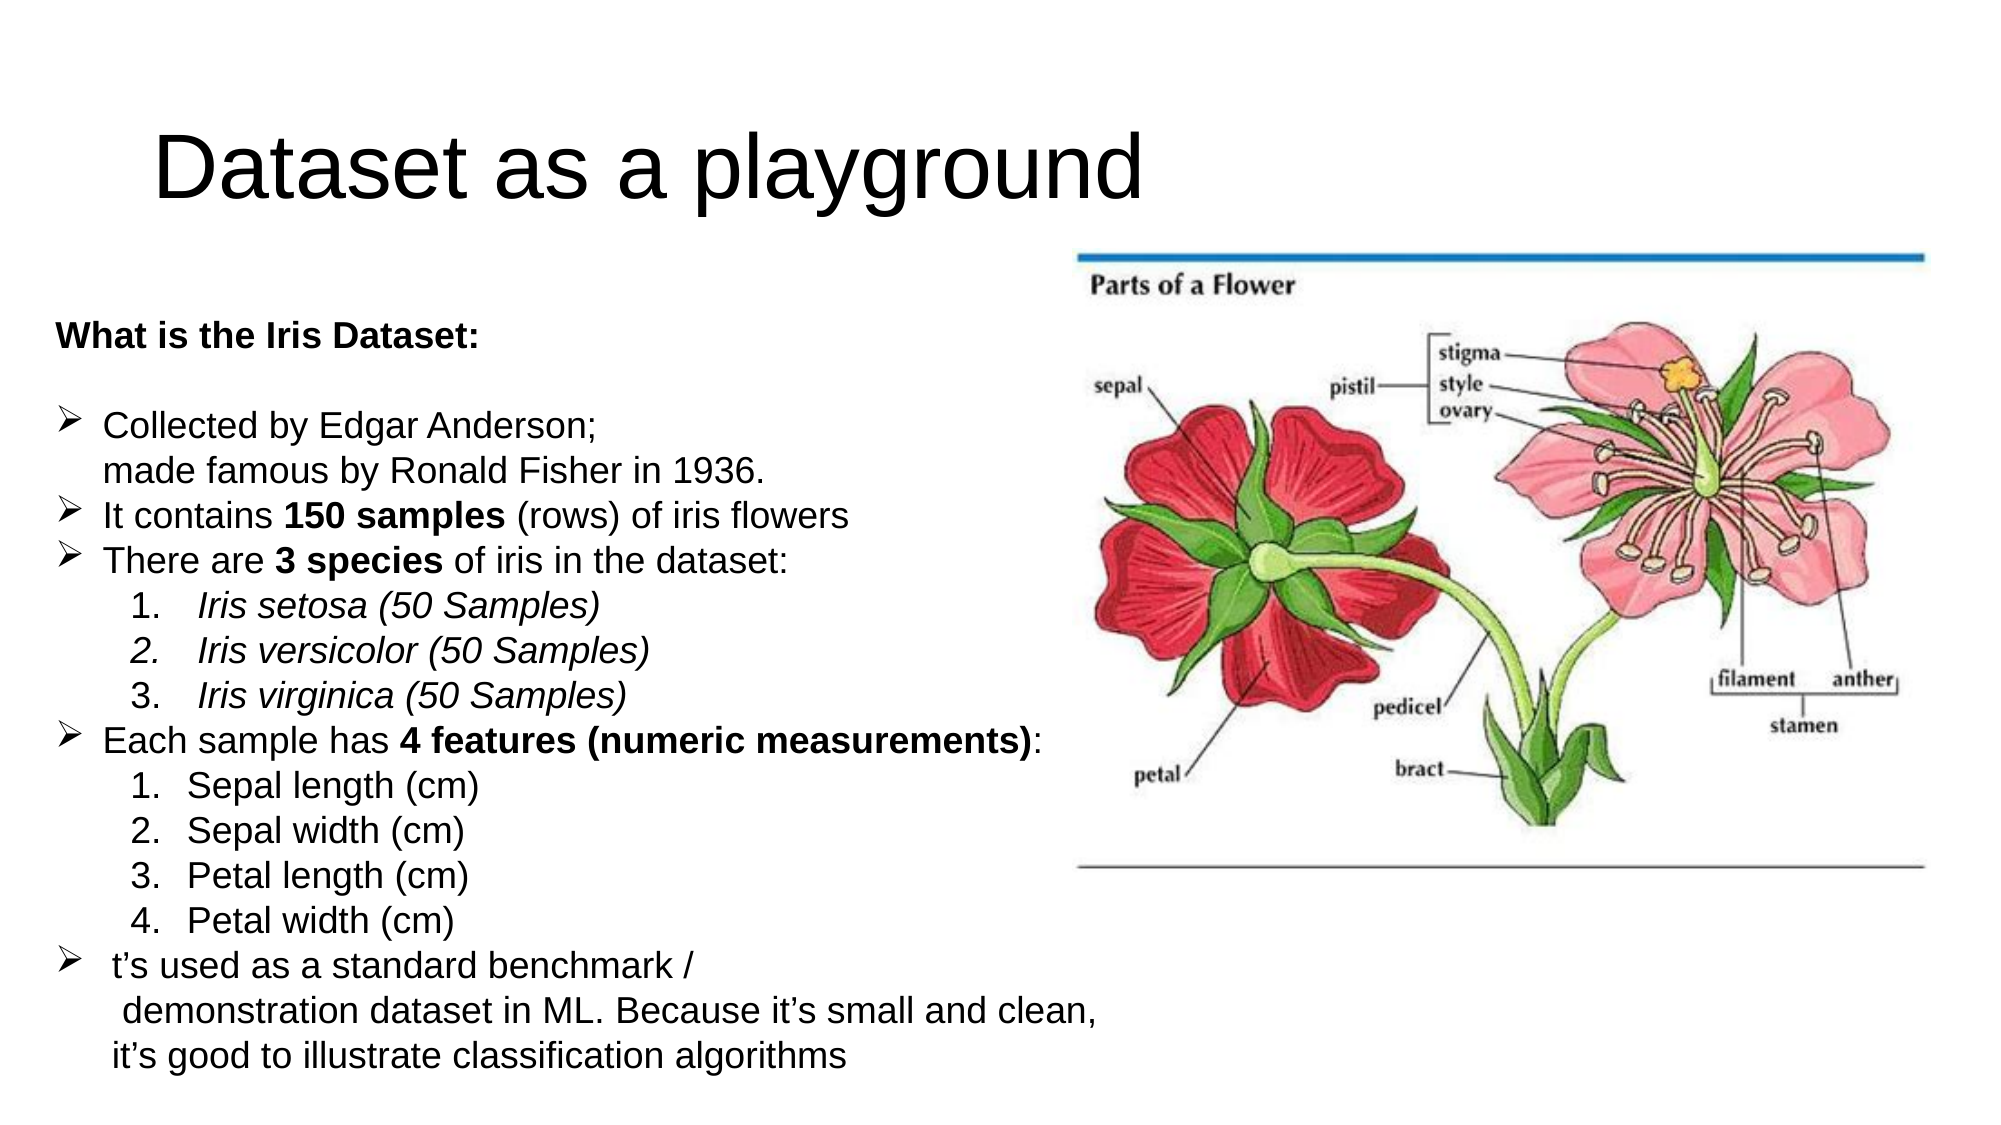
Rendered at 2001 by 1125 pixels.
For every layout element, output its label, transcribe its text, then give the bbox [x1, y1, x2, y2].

picture [1071, 248, 1932, 877]
text_box What is the Iris Dataset: Collected by Edgar Anderson; made famous by Ronald Fisher in 1936. It contains 150 samples (rows) of iris flowers There are 3 species of iris in the dataset: Iris setosa (50 Samples) Iris versicolor (50 Samples) Iris virginica (50 Samples) Each sample has 4 features (numeric measurements): Sepal length (cm) Sepal width (cm) Petal length (cm) Petal width (cm) t’s used as a standard benchmark / demonstration dataset in ML. Because it’s small and clean, it’s good to illustrate classification algorithms [40, 303, 1123, 1125]
title Dataset as a playground [137, 59, 1863, 278]
